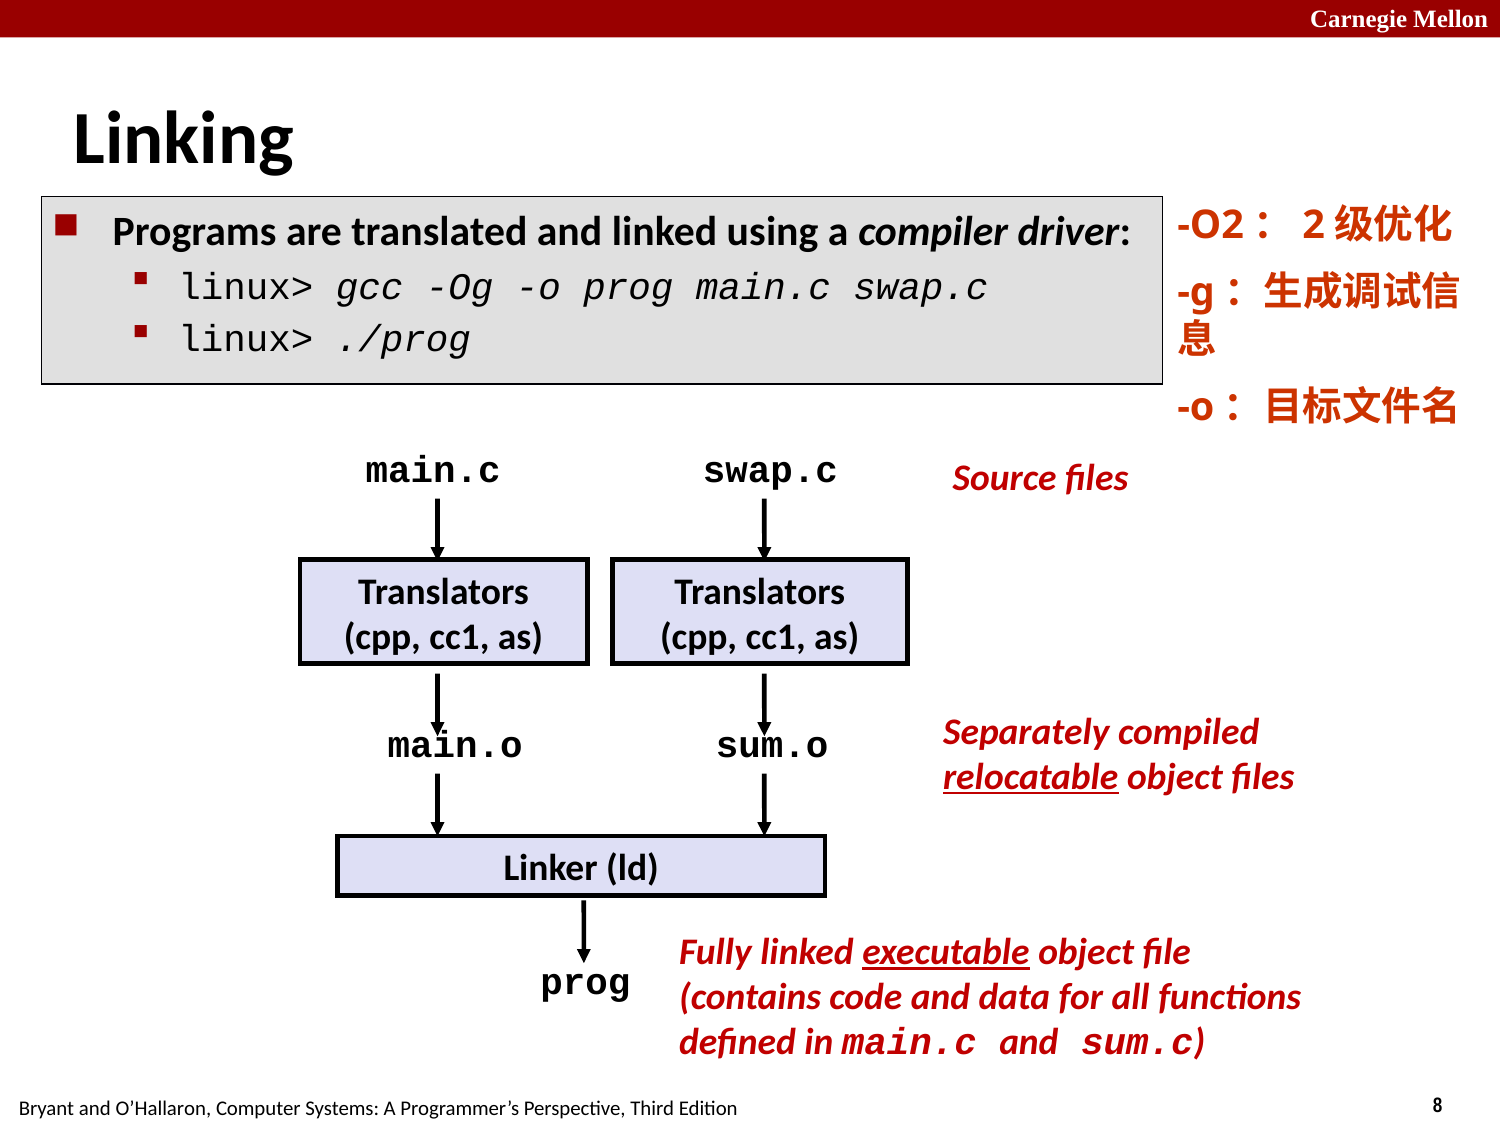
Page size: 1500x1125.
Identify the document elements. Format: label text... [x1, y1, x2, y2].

text_box Separately compiled relocatable object files [928, 699, 1310, 805]
text_box [577, 900, 591, 964]
text_box Linker (ld) [337, 836, 825, 896]
text_box swap.c [688, 437, 853, 498]
text_box [431, 773, 444, 837]
text_box main.o [372, 712, 538, 773]
text_box [431, 673, 444, 737]
text_box Translators (cpp, cc1, as) [299, 559, 588, 664]
text_box -O2：2级优化 -g：生成调试信息 -o：目标文件名 [1162, 191, 1500, 436]
text_box prog [525, 949, 646, 1010]
text_box [758, 773, 771, 837]
text_box sum.o [700, 712, 844, 773]
text_box [431, 498, 444, 559]
text_box [758, 673, 771, 737]
list Programs are translated and linked using a compiler driver: linux> gcc -Og -o prog main.c swap.c linux> ./prog [41, 196, 1162, 385]
text_box [758, 498, 771, 562]
text_box Fully linked executable object file (contains code and data for all functions defined in main.c and sum.c) [664, 919, 1317, 1070]
title Linking [58, 71, 1305, 196]
text_box Translators (cpp, cc1, as) [612, 559, 908, 664]
text_box main.c [350, 437, 516, 498]
text_box Source files [937, 446, 1144, 506]
